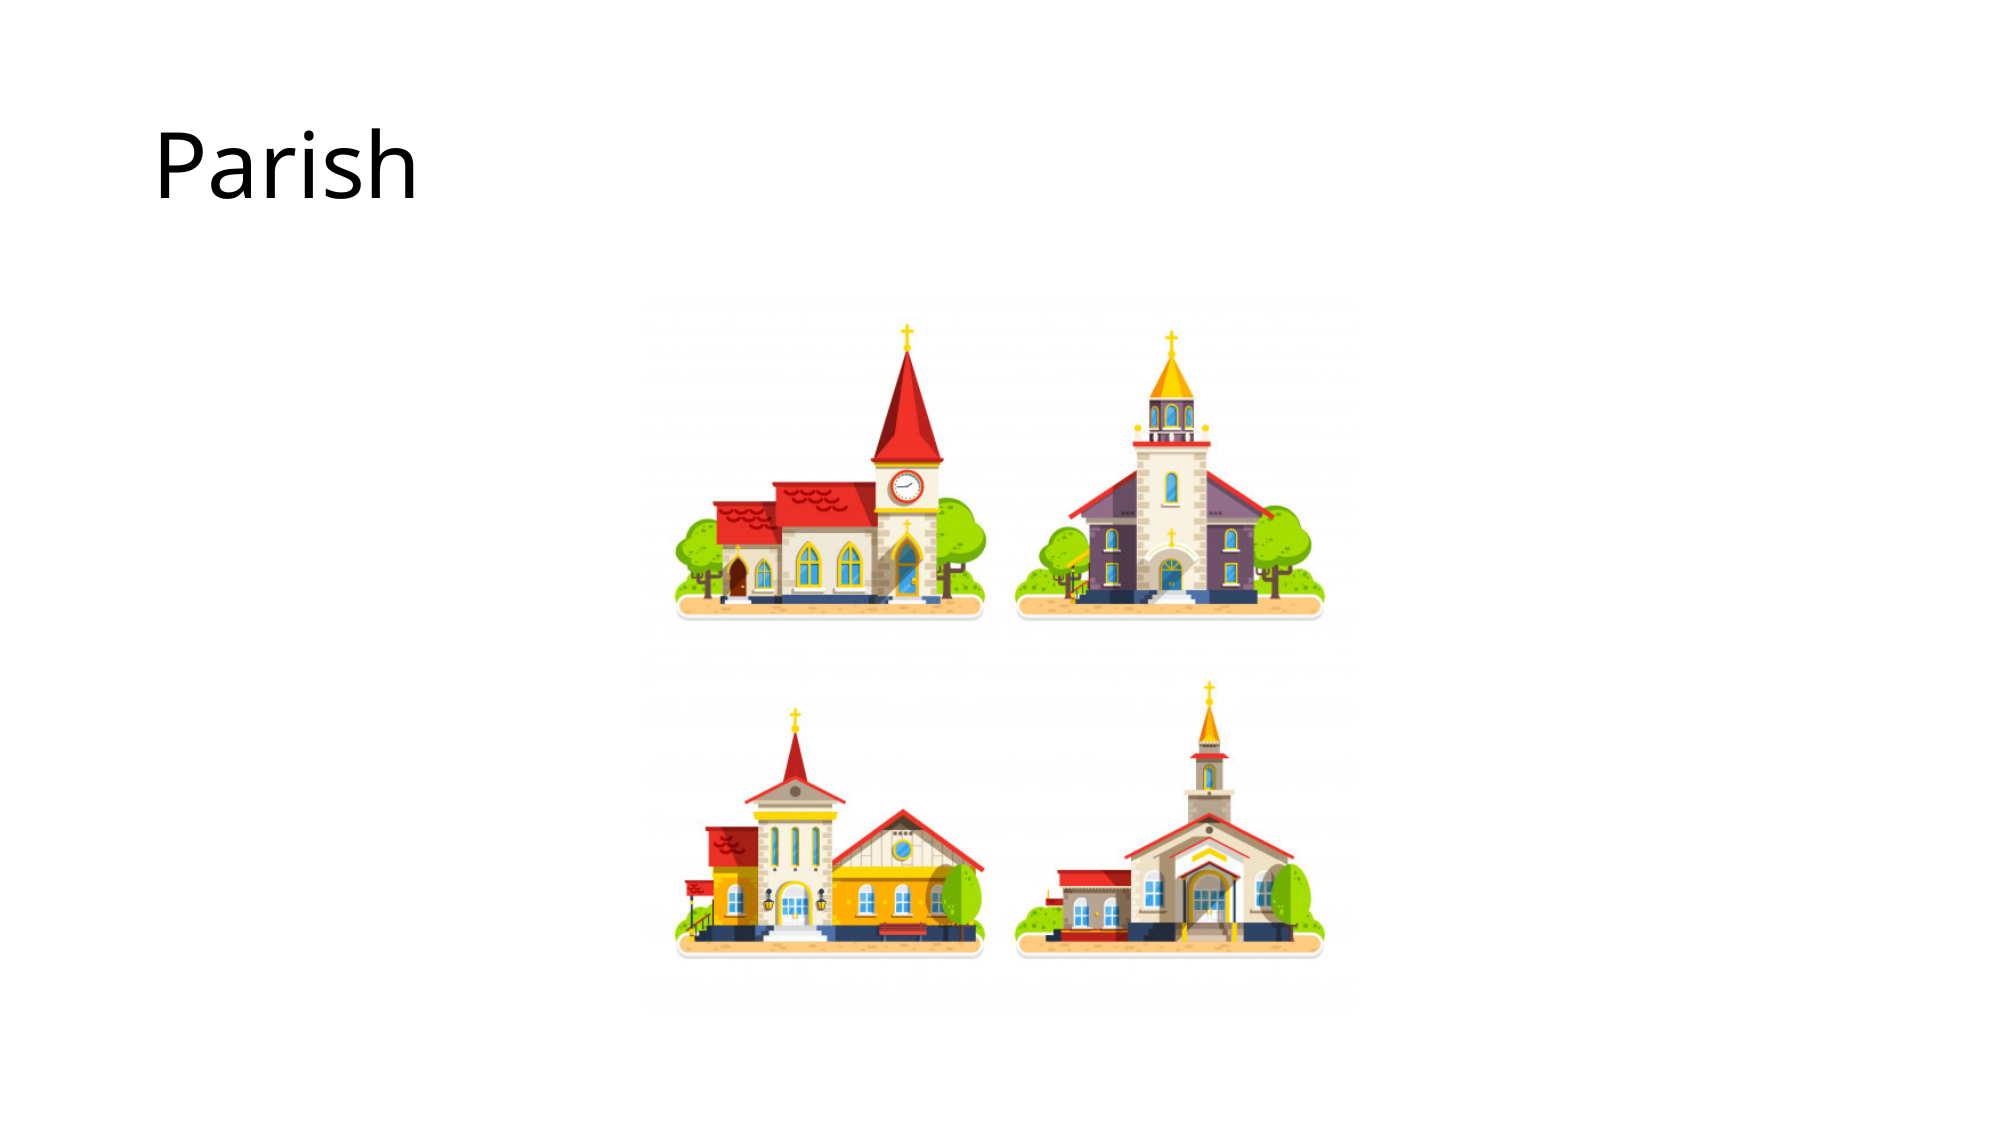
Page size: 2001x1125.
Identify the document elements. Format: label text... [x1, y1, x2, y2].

title Parish [137, 59, 1863, 278]
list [643, 299, 1357, 1014]
